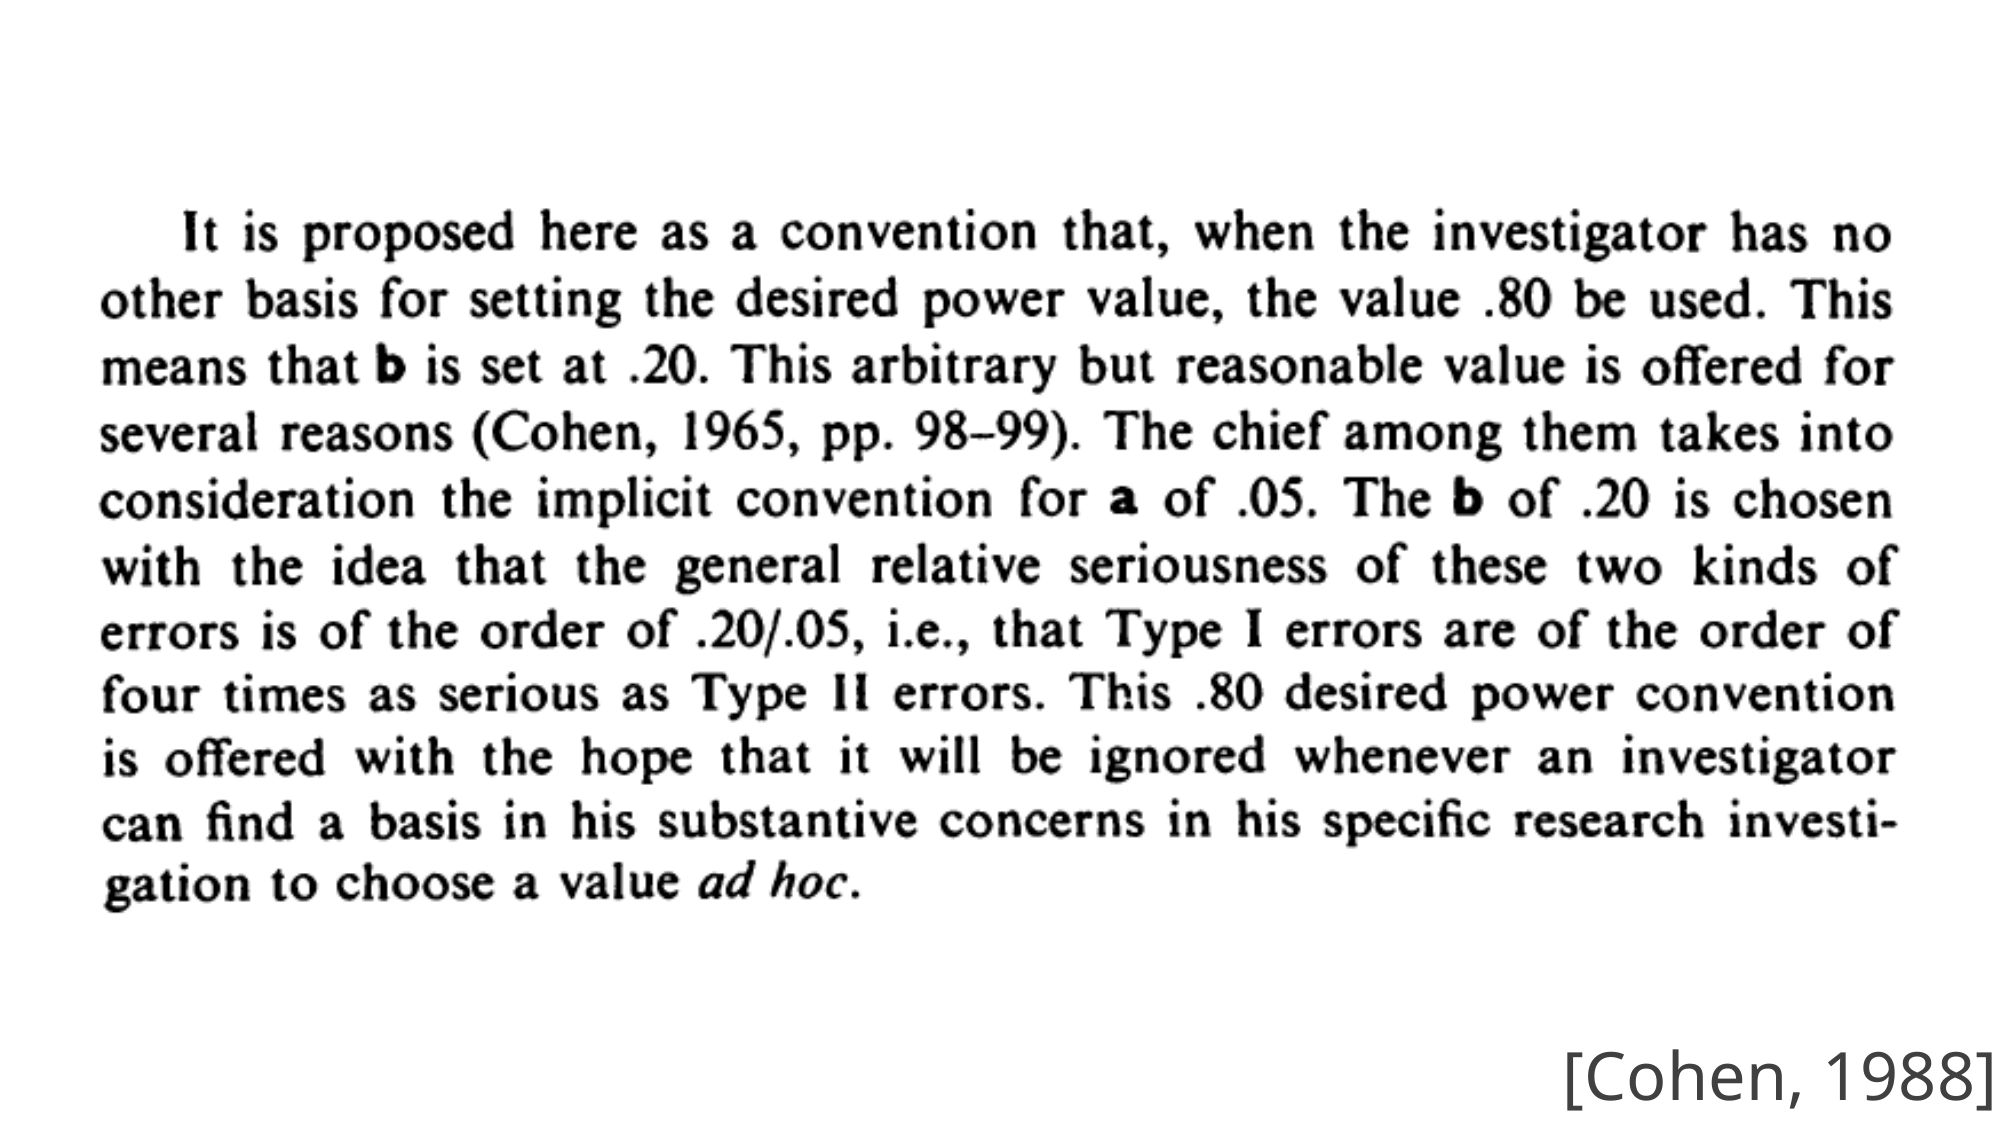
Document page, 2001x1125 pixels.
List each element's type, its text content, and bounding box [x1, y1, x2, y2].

picture [79, 198, 1921, 927]
text_box [Cohen, 1988] [1547, 1026, 2000, 1122]
